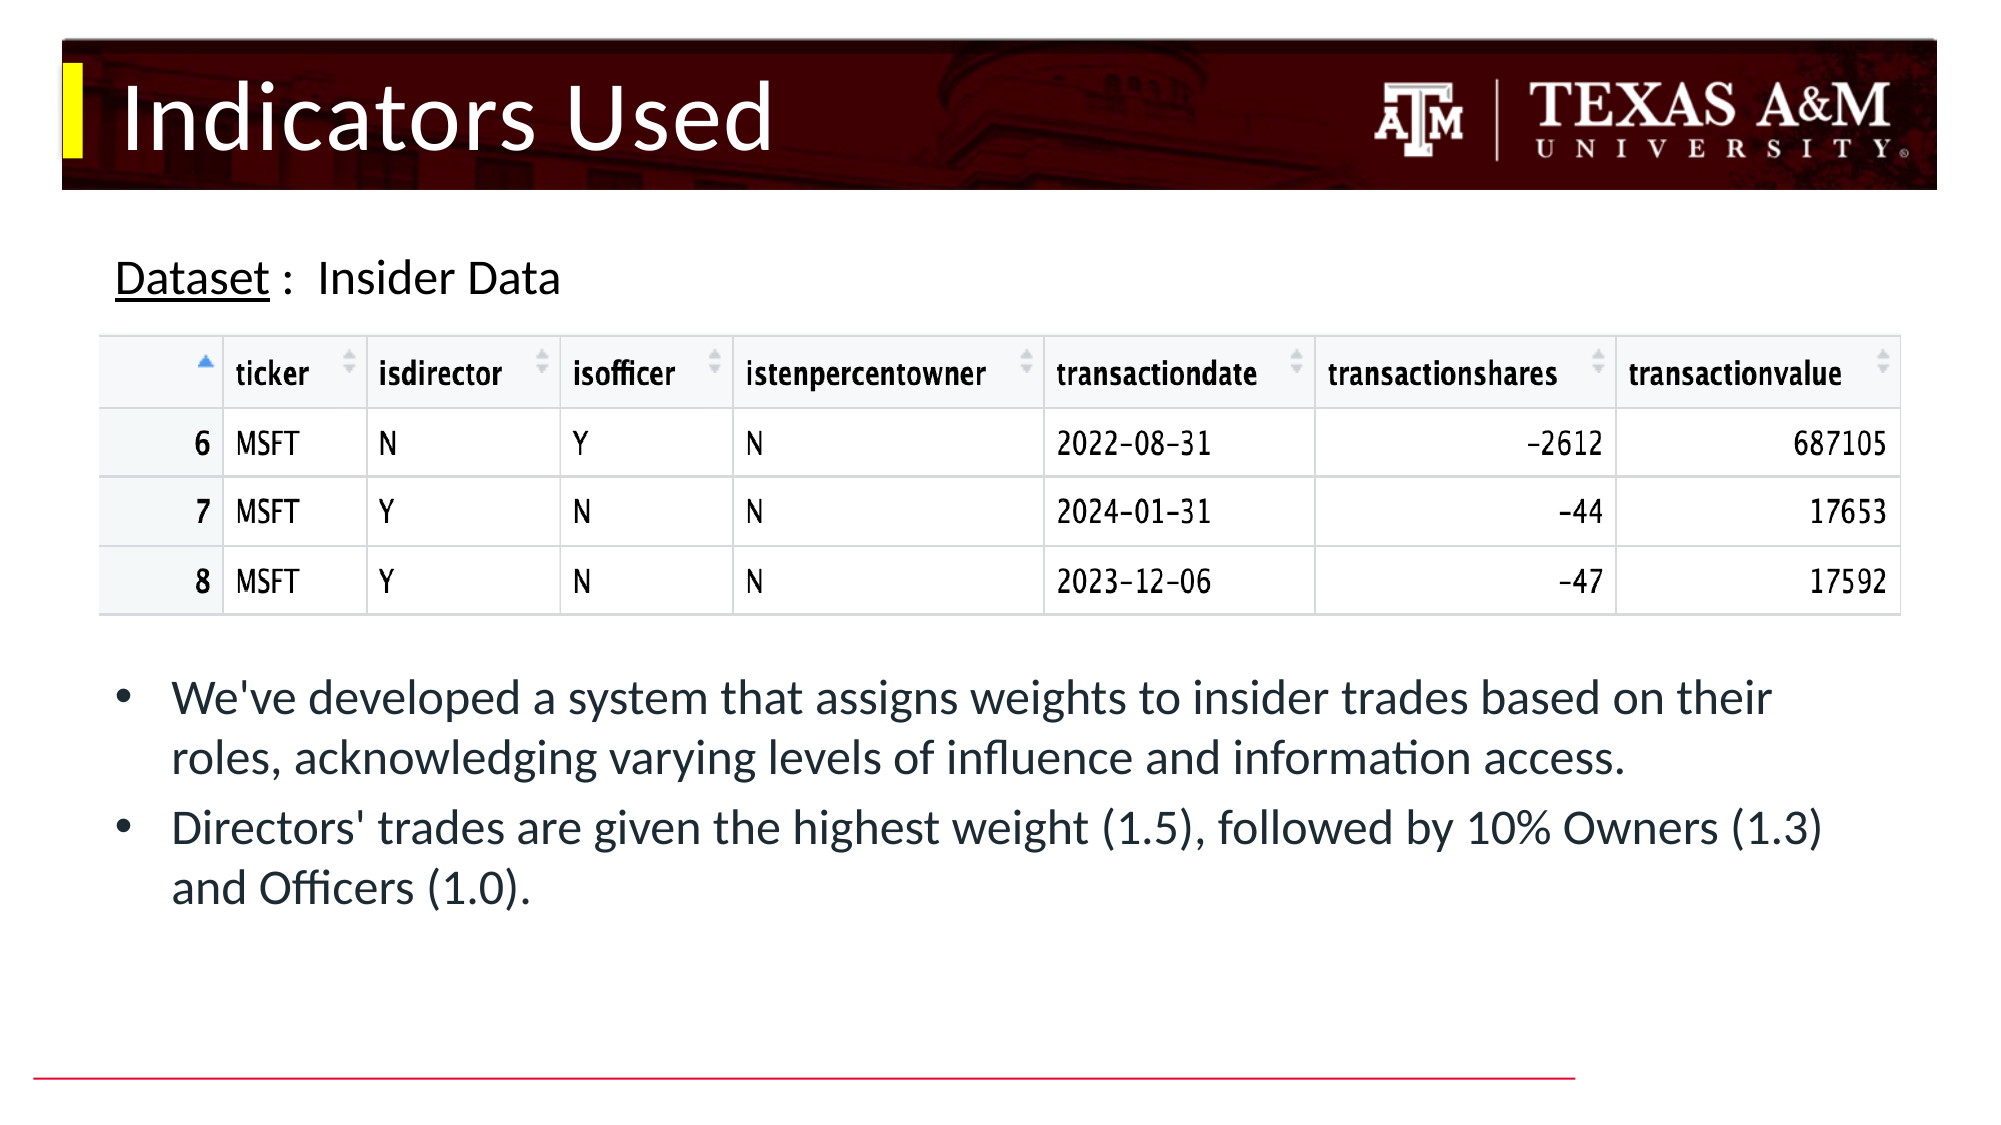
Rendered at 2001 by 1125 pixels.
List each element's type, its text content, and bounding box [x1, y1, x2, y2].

list Dataset : Insider Data We've developed a system that assigns weights to insider trades based on their roles, acknowledging varying levels of influence and information access. Directors' trades are given the highest weight (1.5), followed by 10% Owners (1.3) and Officers (1.0). [99, 237, 1900, 333]
picture [62, 37, 105, 190]
picture [98, 333, 1901, 616]
picture [1367, 37, 1937, 190]
title Indicators Used [105, 16, 1367, 205]
list Dataset : Insider Data We've developed a system that assigns weights to insider trades based on their roles, acknowledging varying levels of influence and information access. Directors' trades are given the highest weight (1.5), followed by 10% Owners (1.3) and Officers (1.0). [99, 626, 1900, 1000]
